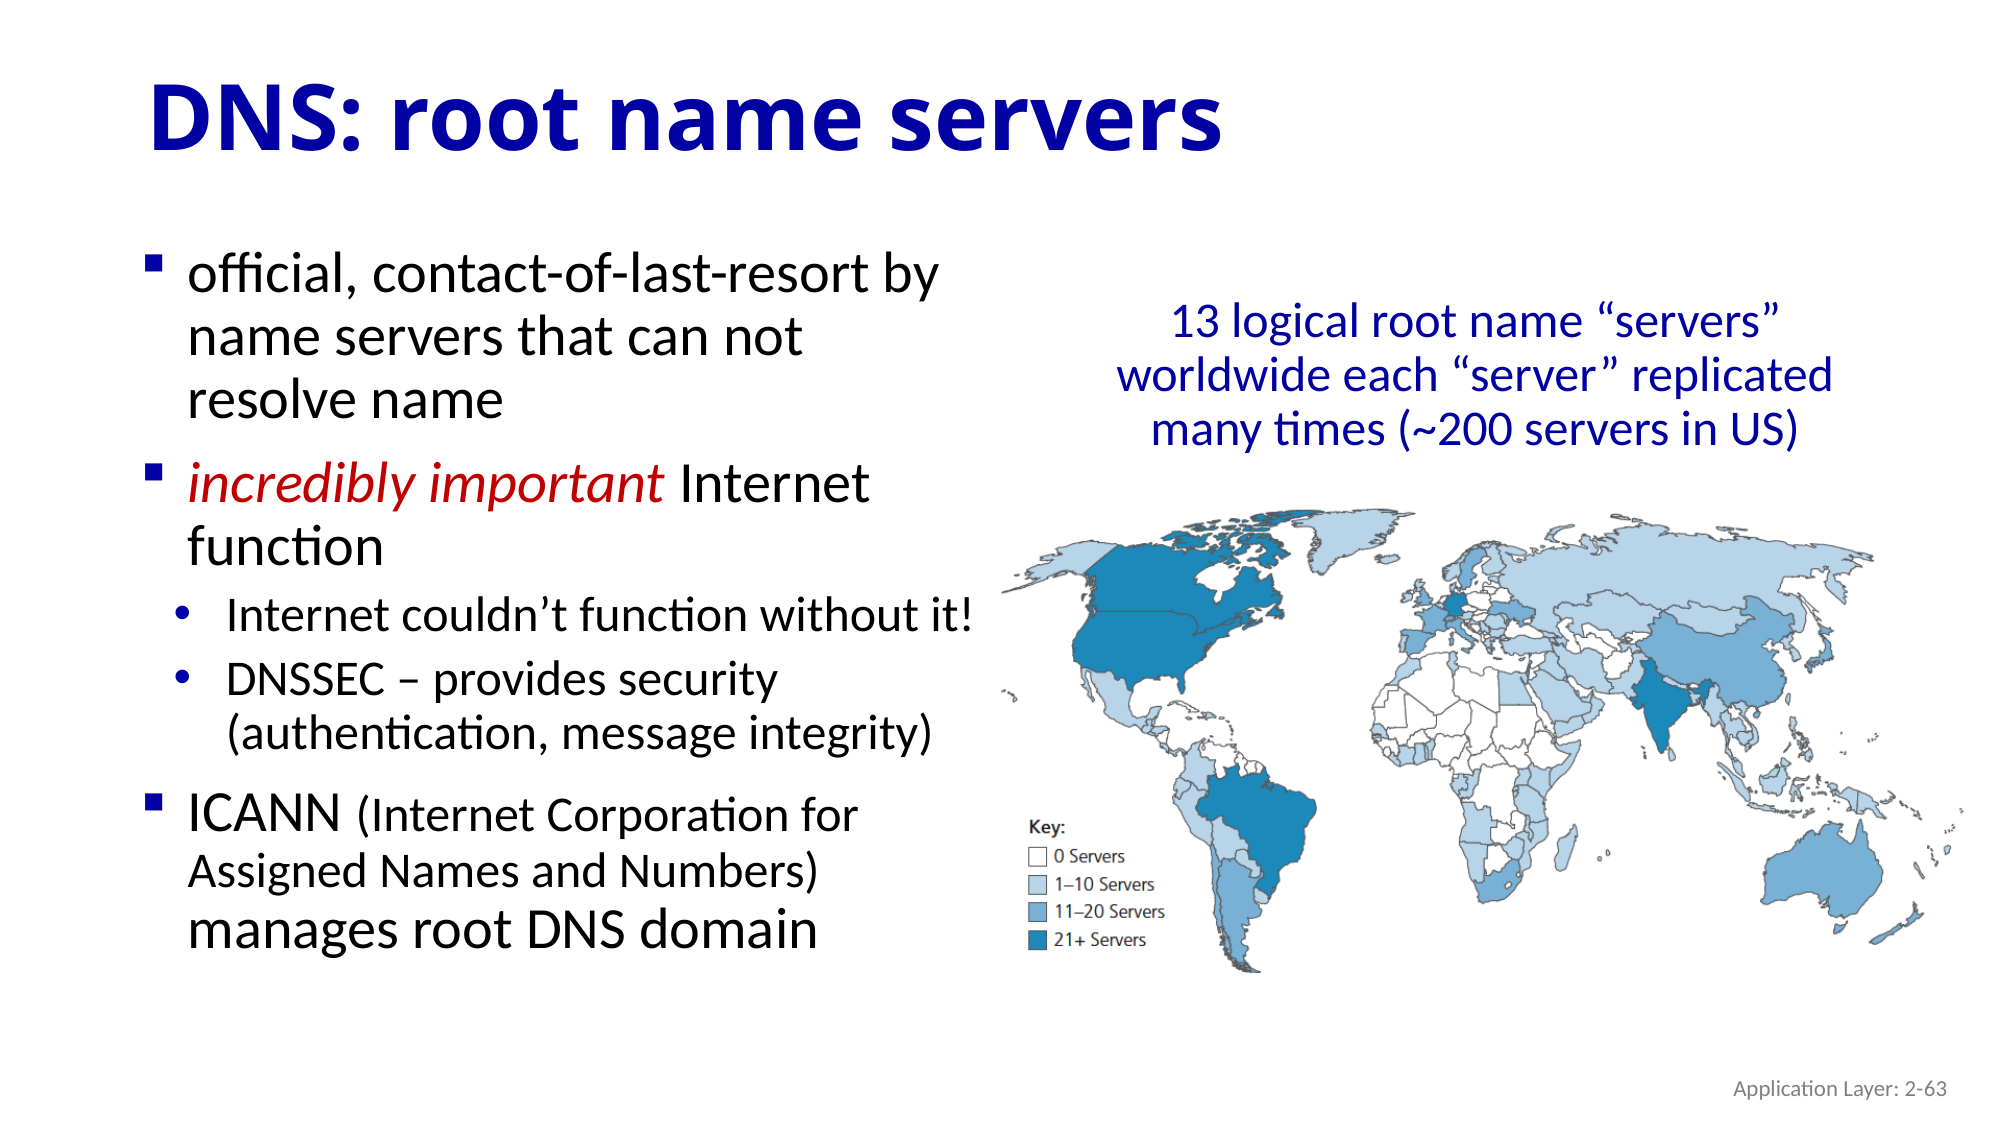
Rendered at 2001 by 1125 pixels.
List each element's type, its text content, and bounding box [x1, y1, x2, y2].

text_box 13 logical root name “servers” worldwide each “server” replicated many times (~200 servers in US) [1053, 287, 1898, 468]
text_box official, contact-of-last-resort by name servers that can not resolve name incredibly important Internet function Internet couldn’t function without it! DNSSEC – provides security (authentication, message integrity) ICANN (Internet Corporation for Assigned Names and Numbers) manages root DNS domain [106, 234, 1000, 638]
slide_number Application Layer: 2-63 [1512, 1056, 1963, 1117]
title DNS: root name servers [131, 47, 1856, 195]
picture [972, 468, 2000, 994]
